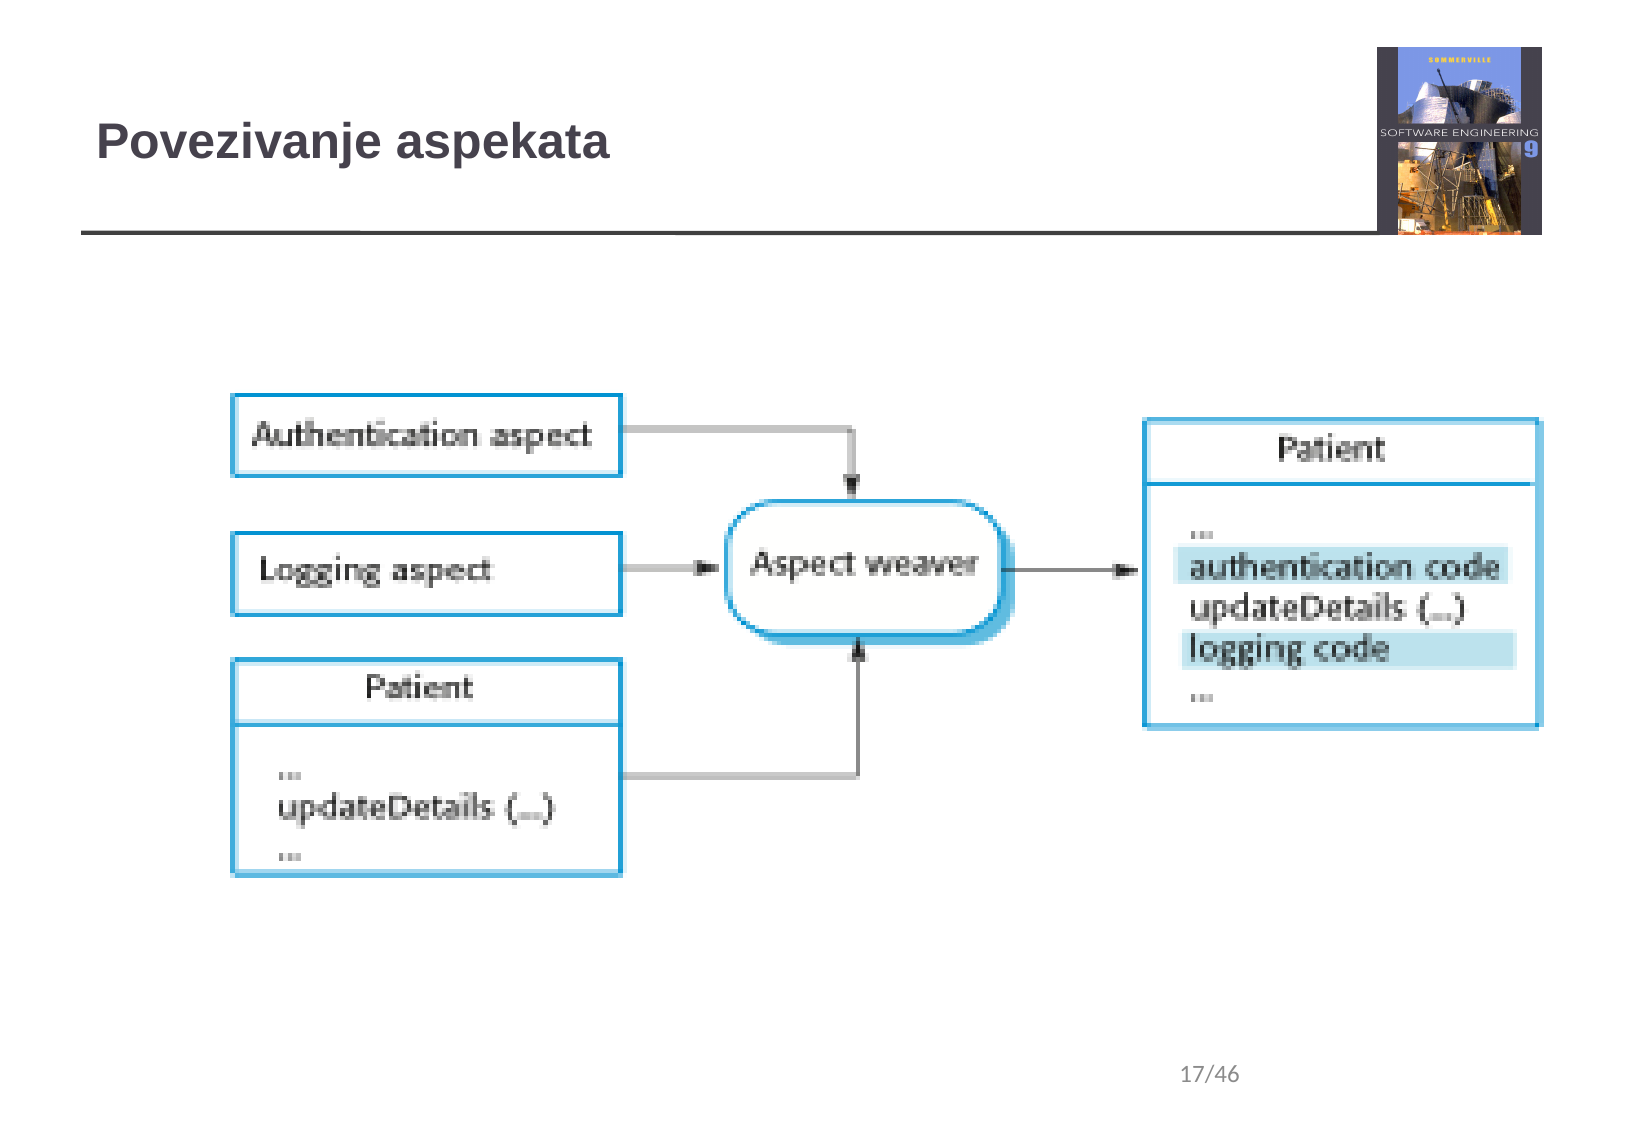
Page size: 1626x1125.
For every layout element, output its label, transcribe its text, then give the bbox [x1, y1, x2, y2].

text_box 17/46 [1164, 1042, 1544, 1103]
picture [1378, 47, 1542, 235]
text_box Povezivanje aspekata [81, 45, 1378, 233]
picture [80, 262, 1544, 1005]
